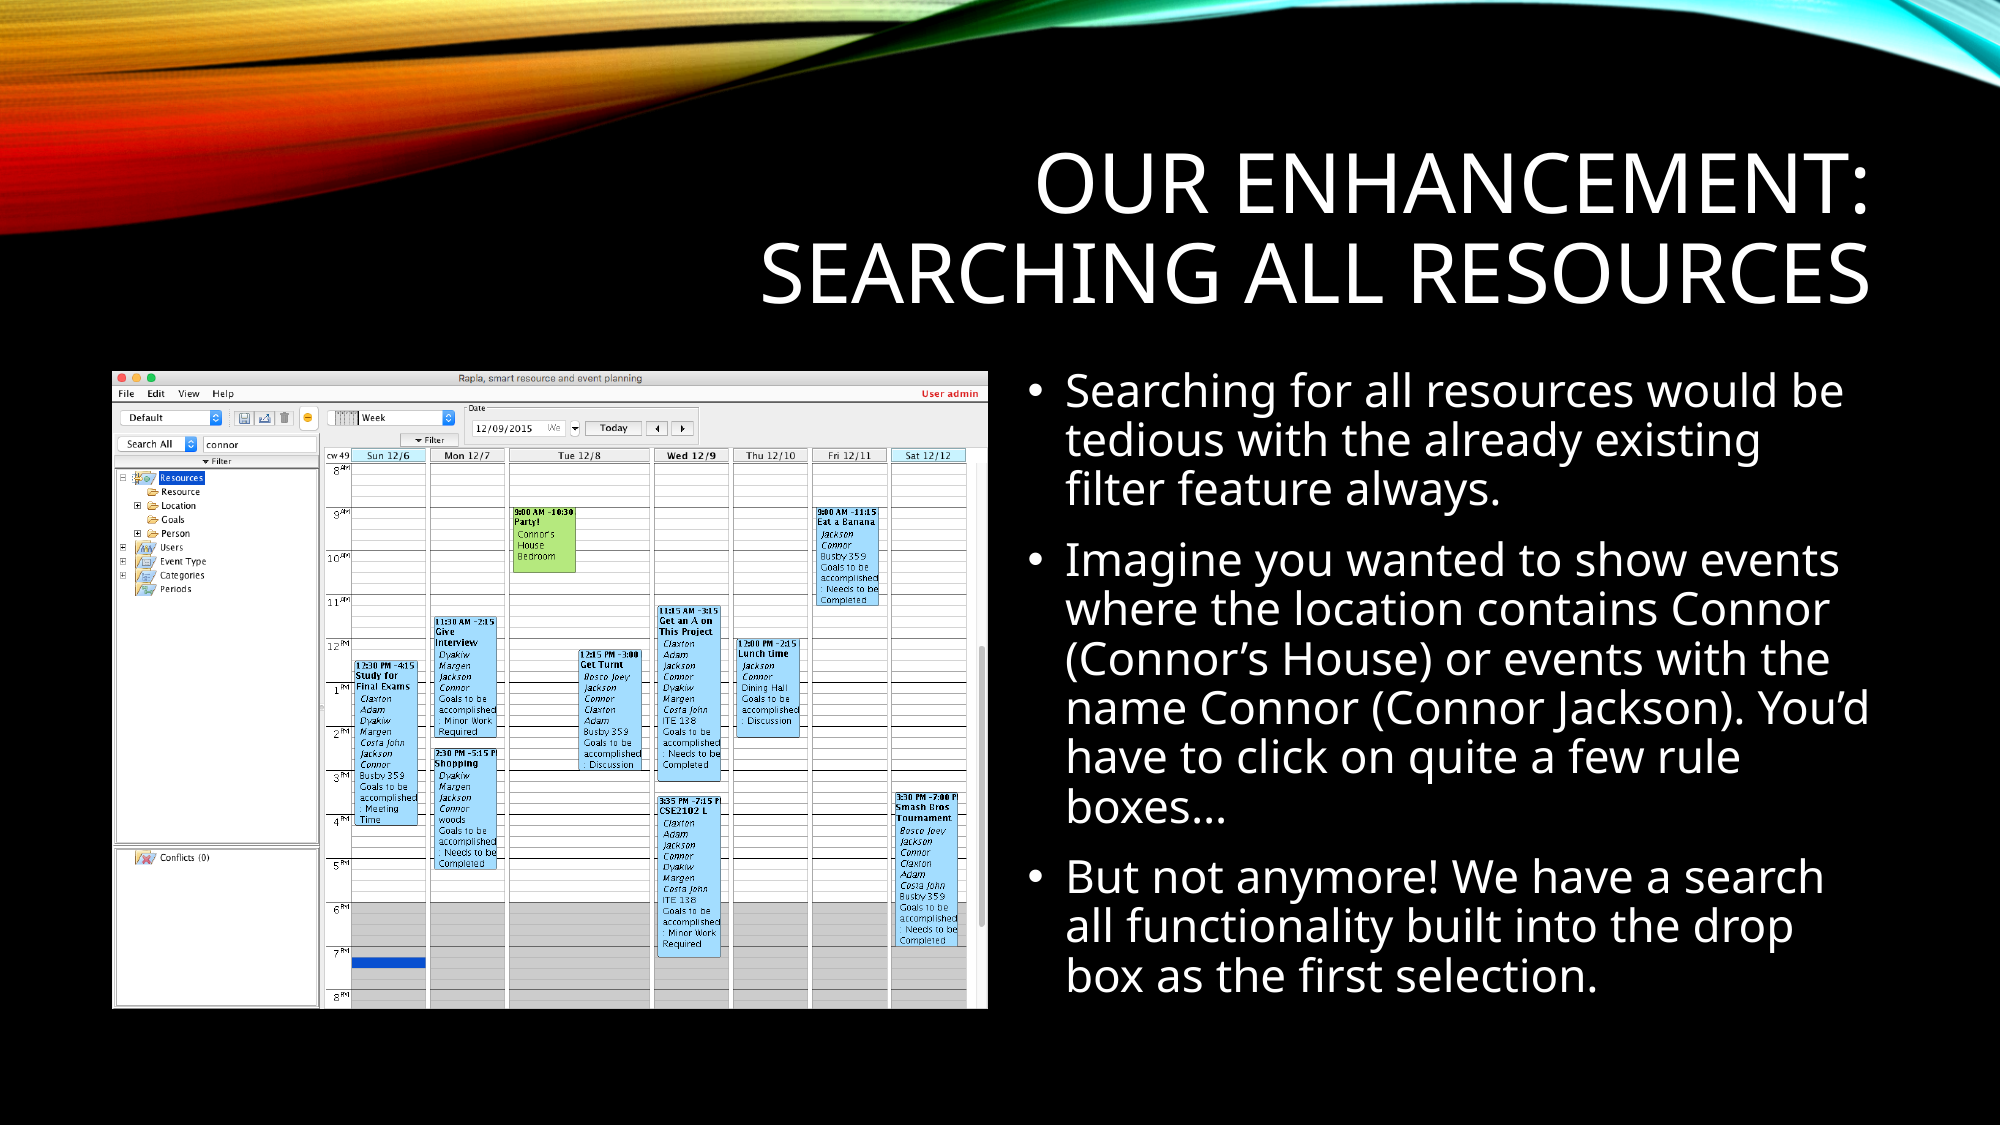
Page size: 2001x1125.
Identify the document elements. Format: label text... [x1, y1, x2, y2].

picture [0, 0, 2000, 237]
title Our Enhancement: Searching All Resources [624, 125, 1888, 338]
list Searching for all resources would be tedious with the already existing filter feature always. Imagine you wanted to show events where the location contains Connor (Connor’s House) or events with the name Connor (Connor Jackson). You’d have to click on quite a few rule boxes… But not anymore! We have a search all functionality built into the drop box as the first selection. [1012, 360, 1888, 1021]
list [112, 370, 988, 1009]
